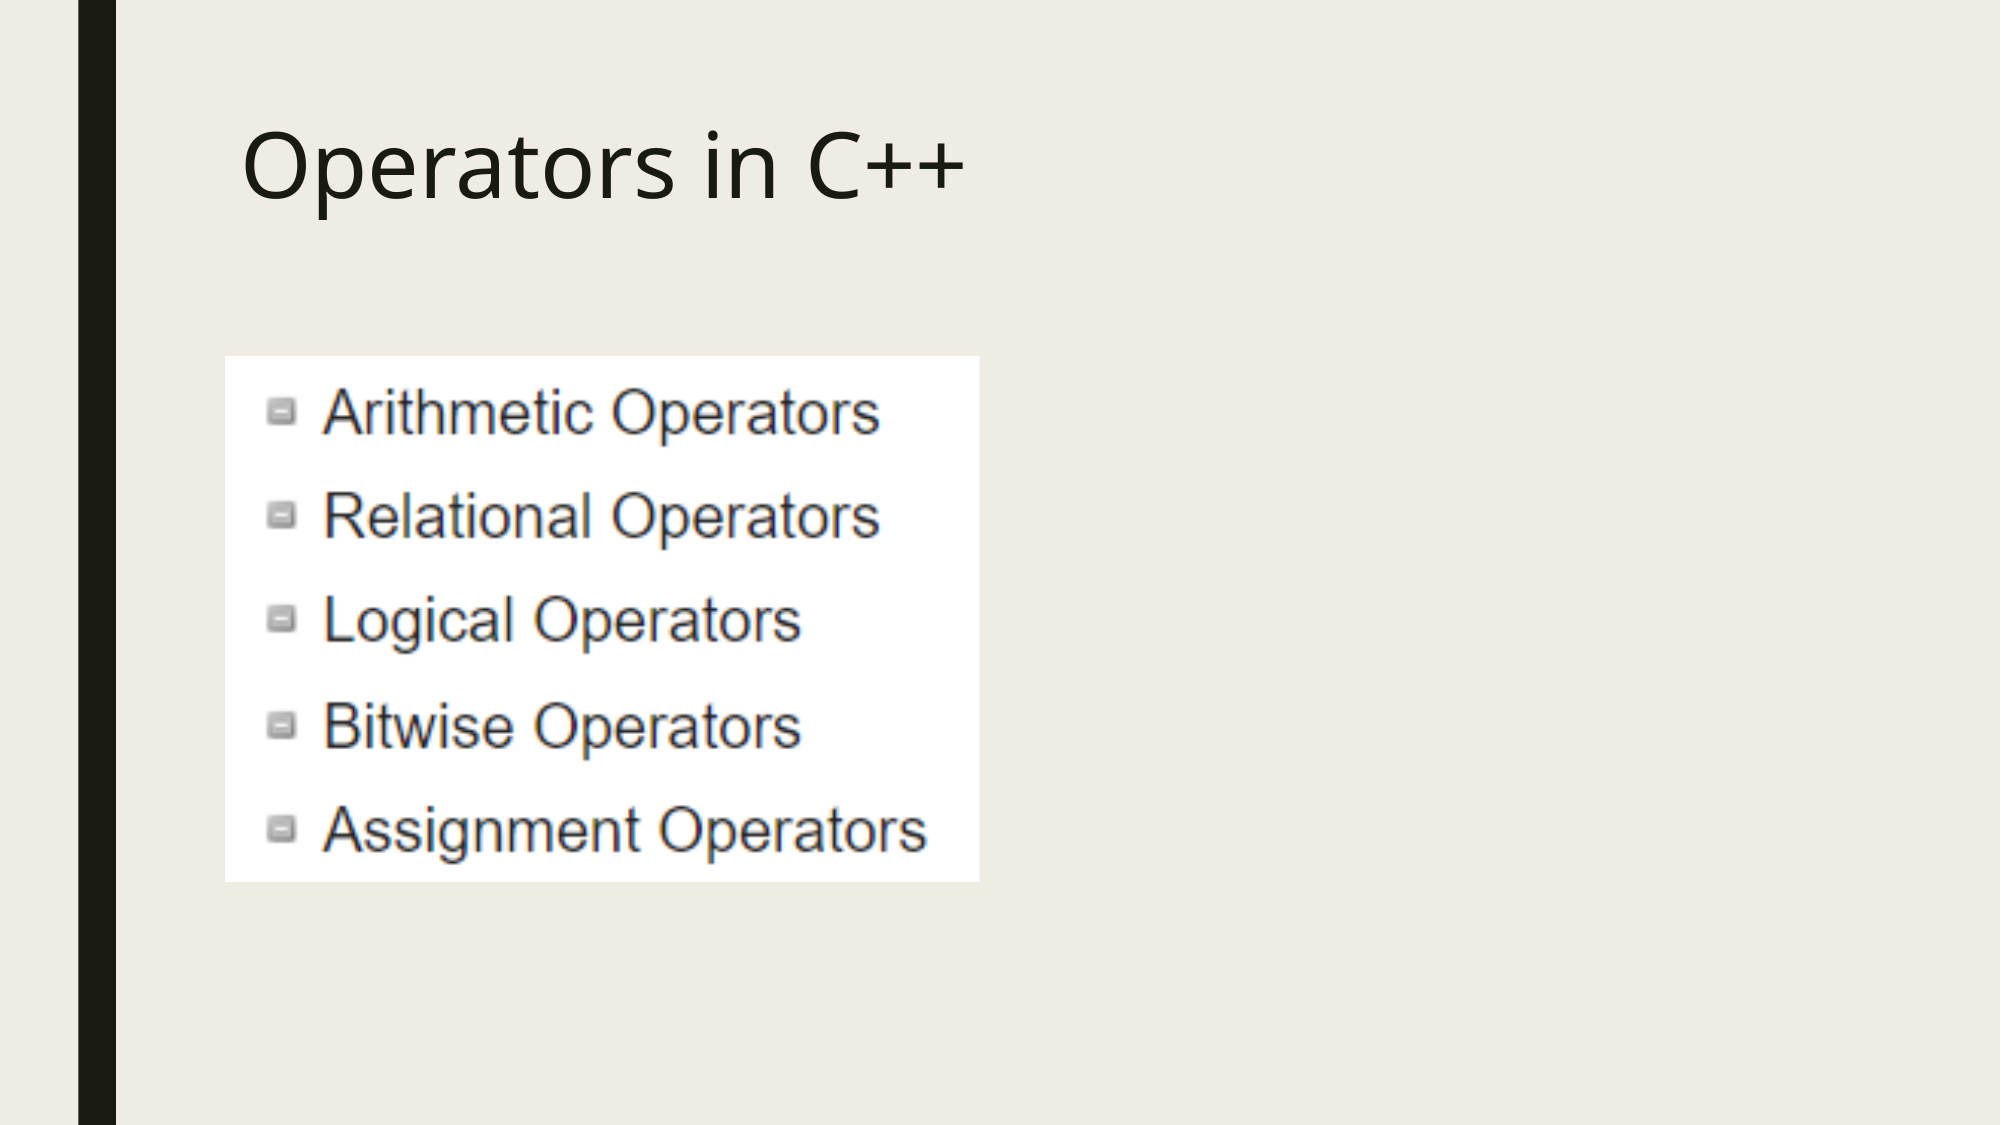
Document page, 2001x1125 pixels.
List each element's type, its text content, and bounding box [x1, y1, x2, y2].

picture [224, 356, 980, 882]
title Operators in C++ [225, 112, 1800, 357]
